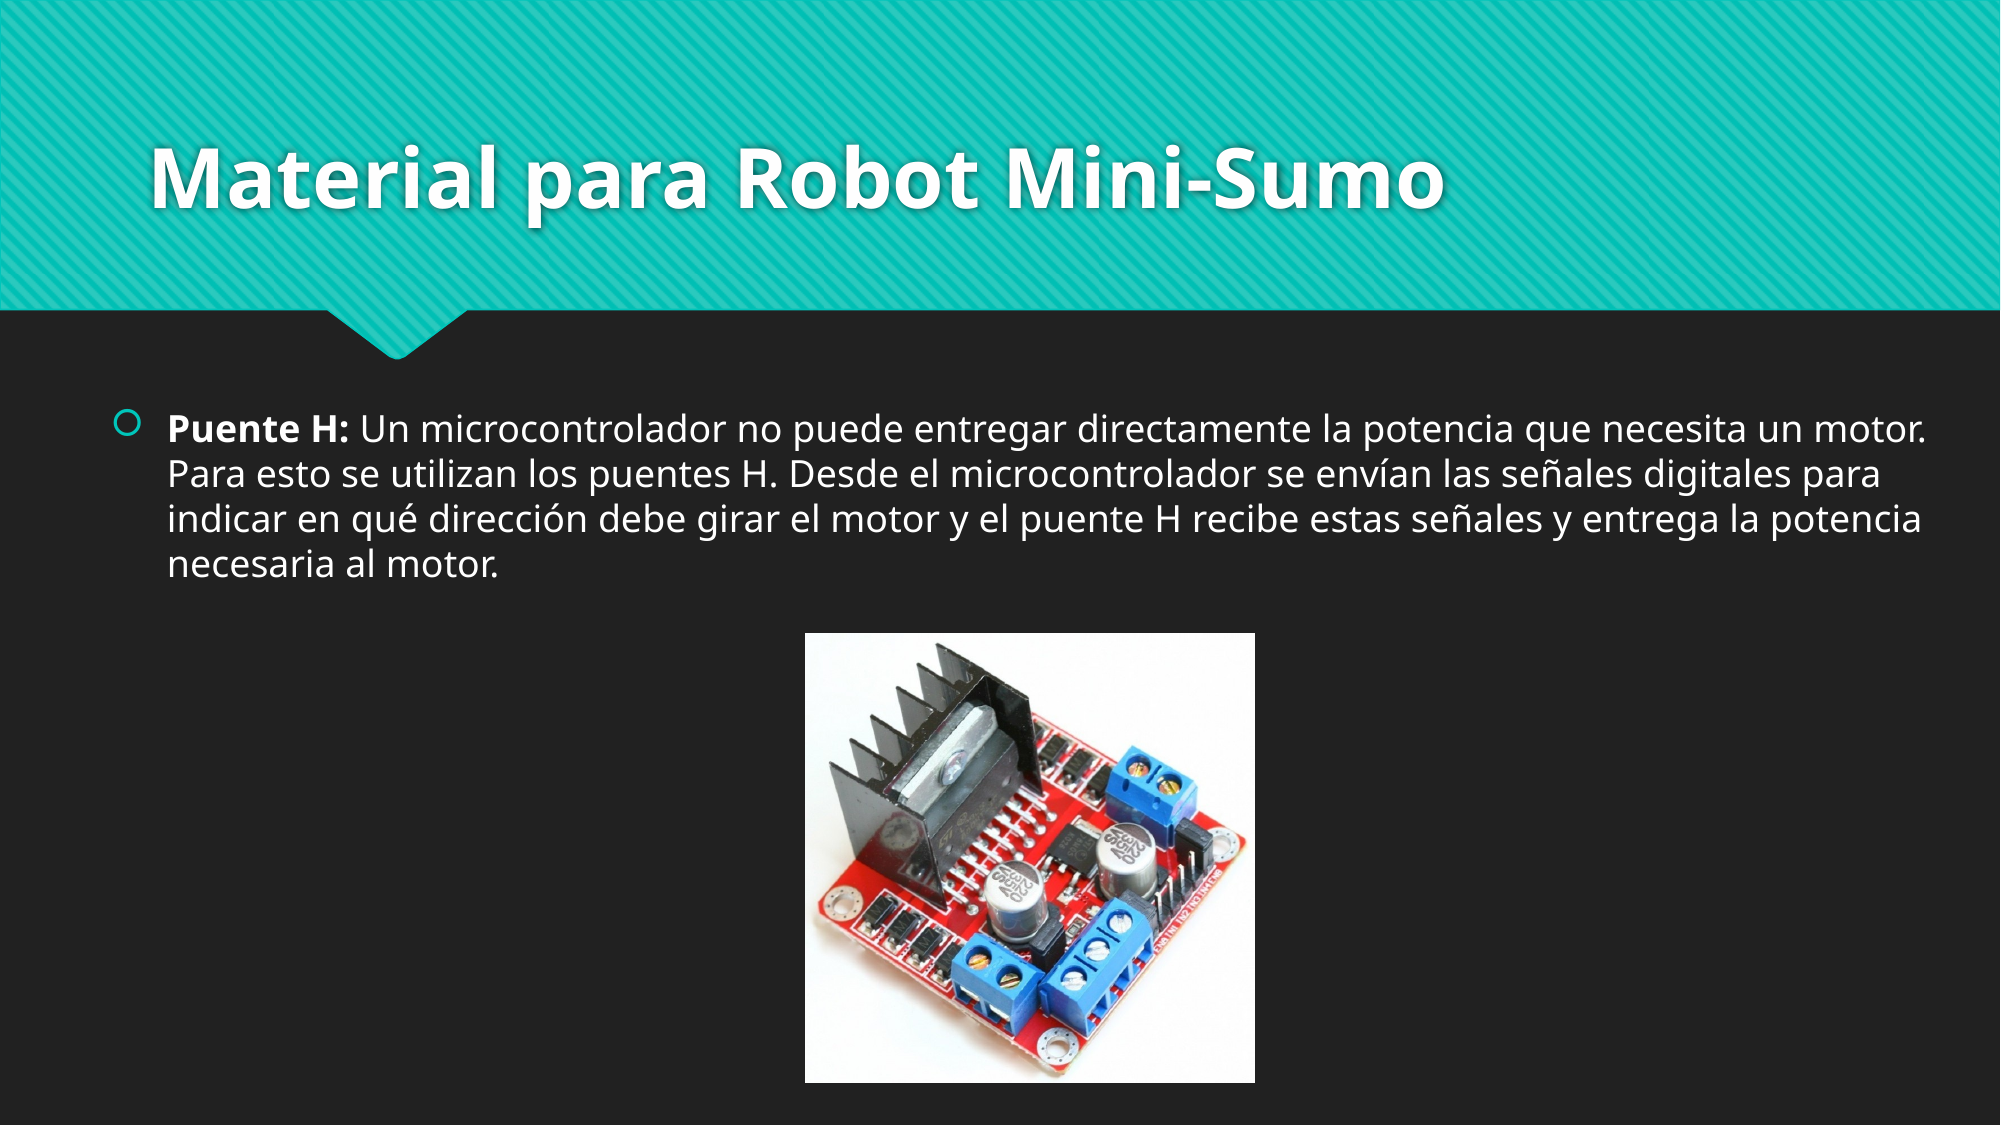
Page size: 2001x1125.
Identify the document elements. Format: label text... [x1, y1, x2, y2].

title Material para Robot Mini-Sumo [132, 73, 1868, 233]
picture [804, 633, 1255, 1083]
text_box Puente H: Un microcontrolador no puede entregar directamente la potencia que necesita un motor. Para esto se utilizan los puentes H. Desde el microcontrolador se envían las señales digitales para indicar en qué dirección debe girar el motor y el puente H recibe estas señales y entrega la potencia necesaria al motor. [95, 397, 1964, 634]
